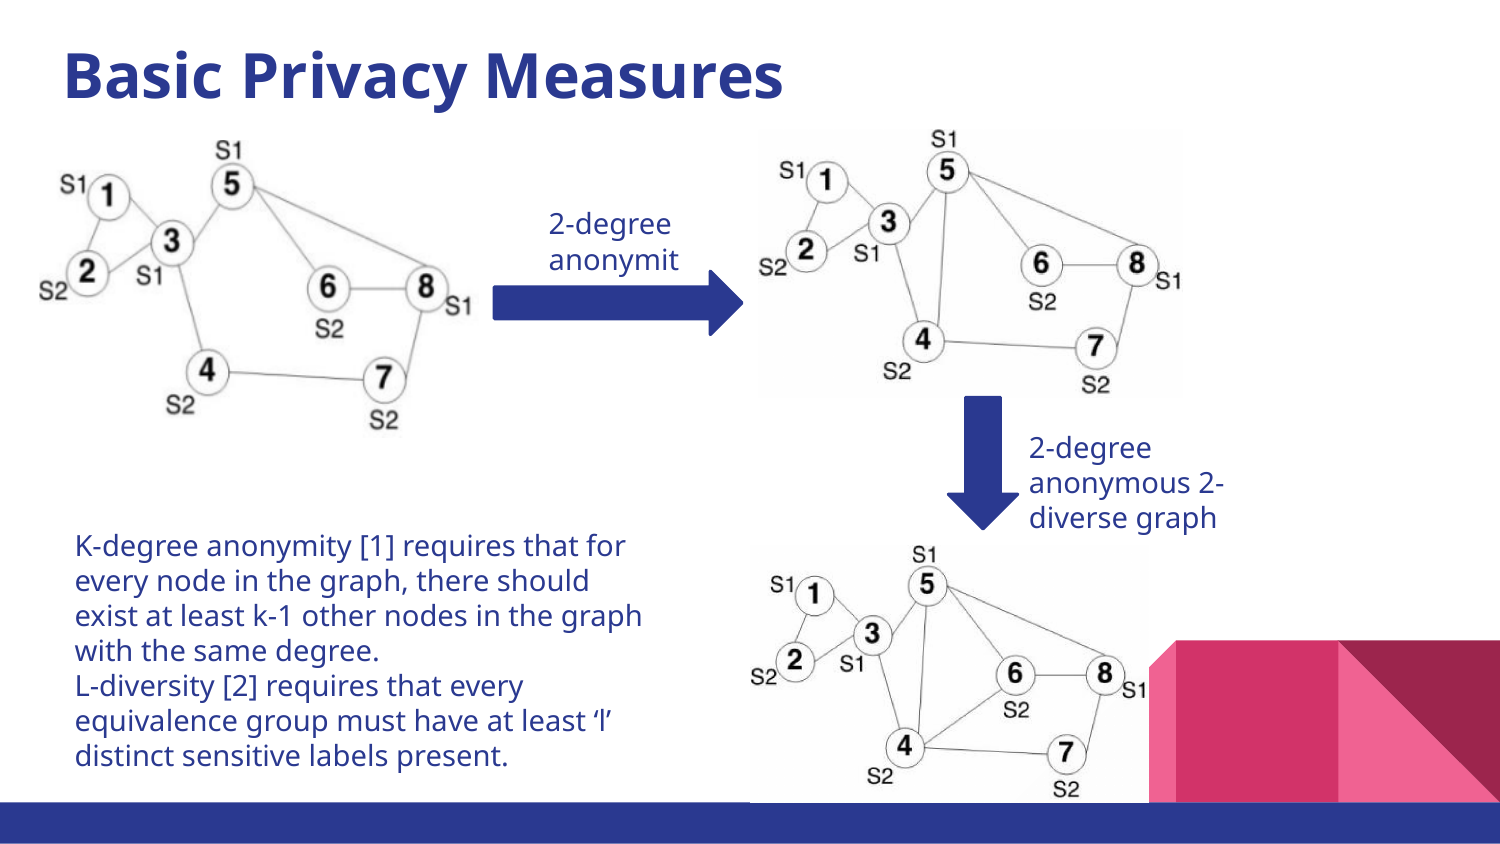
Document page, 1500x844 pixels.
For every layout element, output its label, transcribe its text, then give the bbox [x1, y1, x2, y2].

title Basic Privacy Measures [51, 30, 1449, 130]
picture [39, 140, 479, 439]
picture [750, 545, 1149, 803]
picture [758, 129, 1183, 398]
text_box 2-degree anonymity [537, 200, 699, 280]
text_box [494, 271, 743, 335]
text_box 2-degree anonymous 2-diverse graph [1017, 423, 1302, 503]
text_box [948, 407, 1017, 529]
text_box K-degree anonymity [1] requires that for every node in the graph, there should exist at least k-1 other nodes in the graph with the same degree. L-diversity [2] requires that every equivalence group must have at least ‘l’ distinct sensitive labels present. [63, 521, 669, 772]
